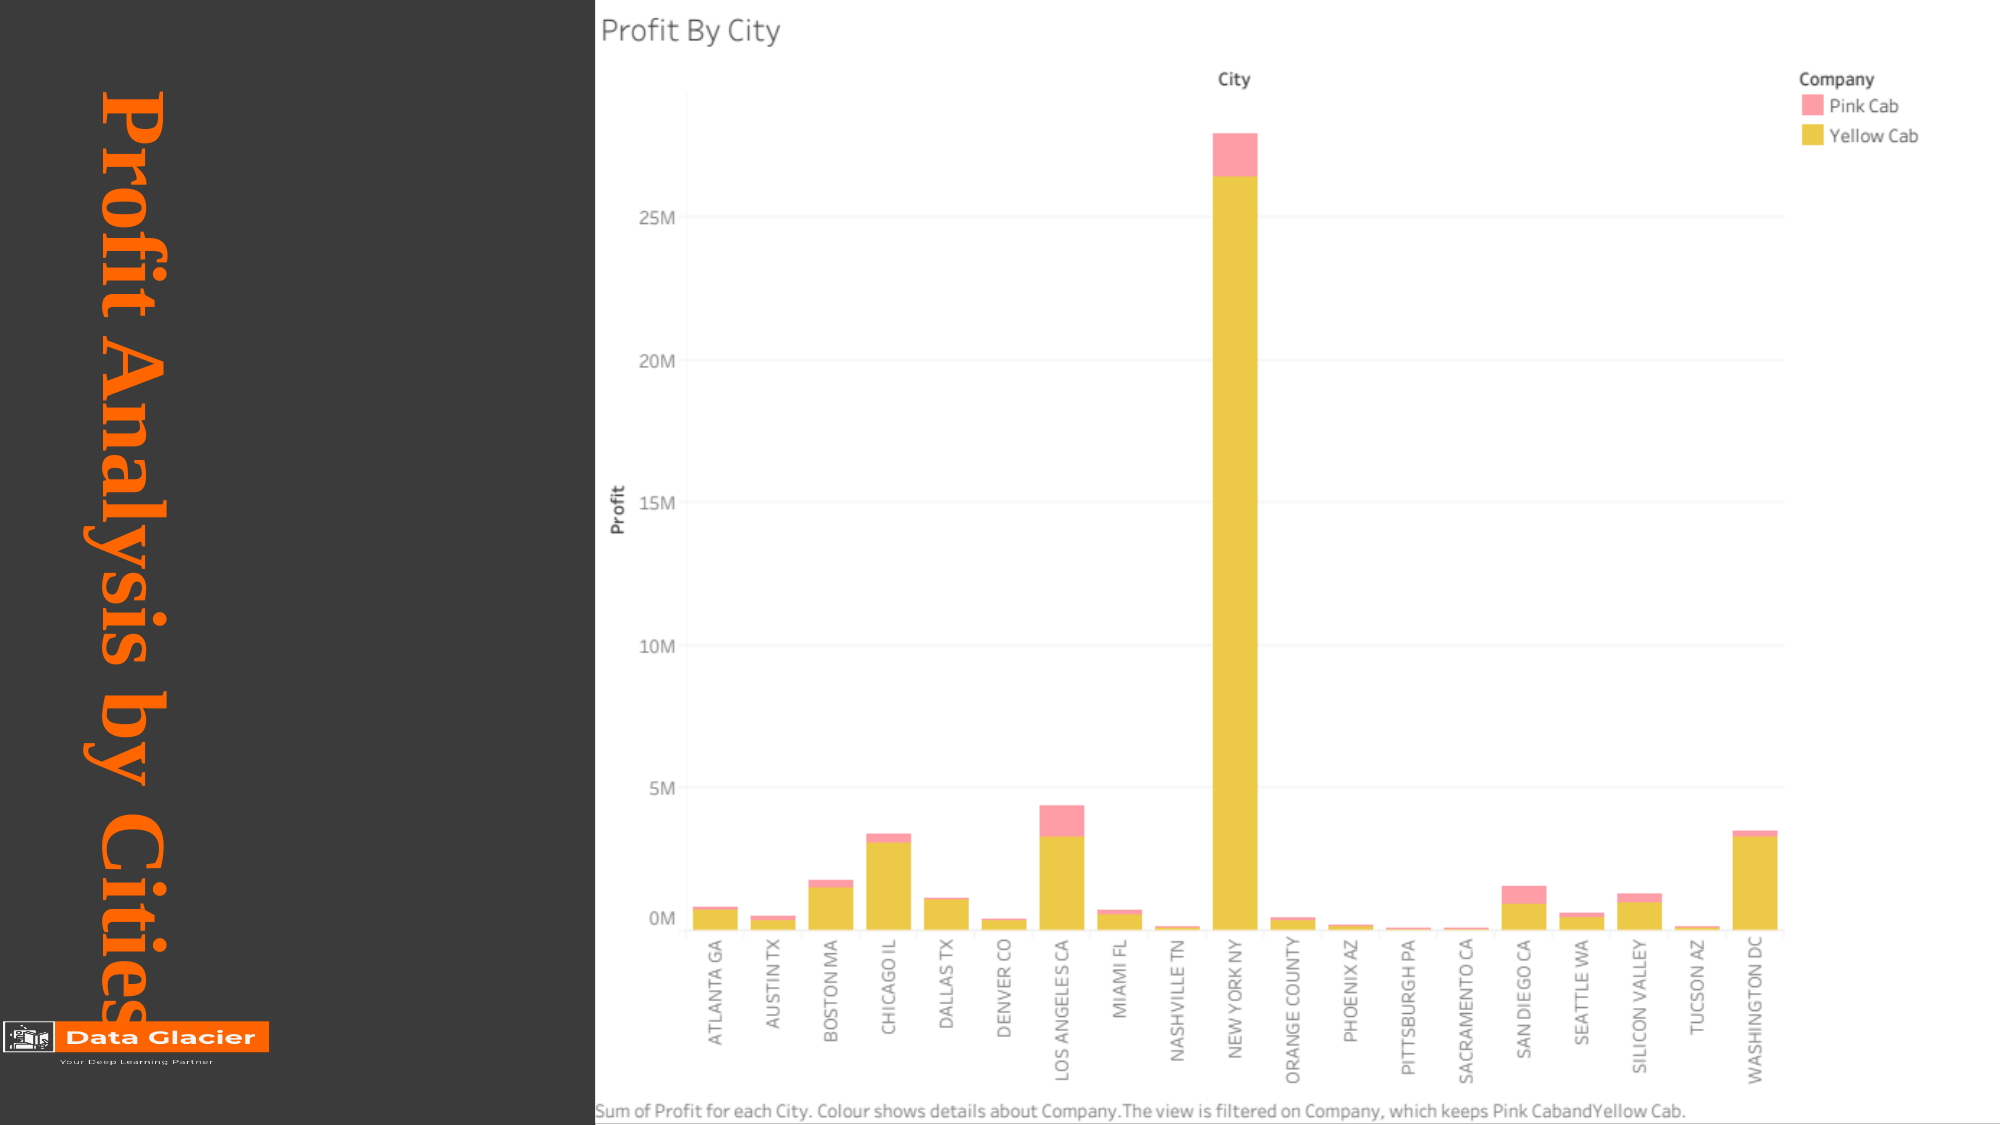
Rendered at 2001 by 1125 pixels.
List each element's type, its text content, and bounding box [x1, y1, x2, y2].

picture [595, 0, 2000, 1125]
picture [0, 961, 272, 1125]
title Profit Analysis by Cities [0, 0, 595, 1125]
